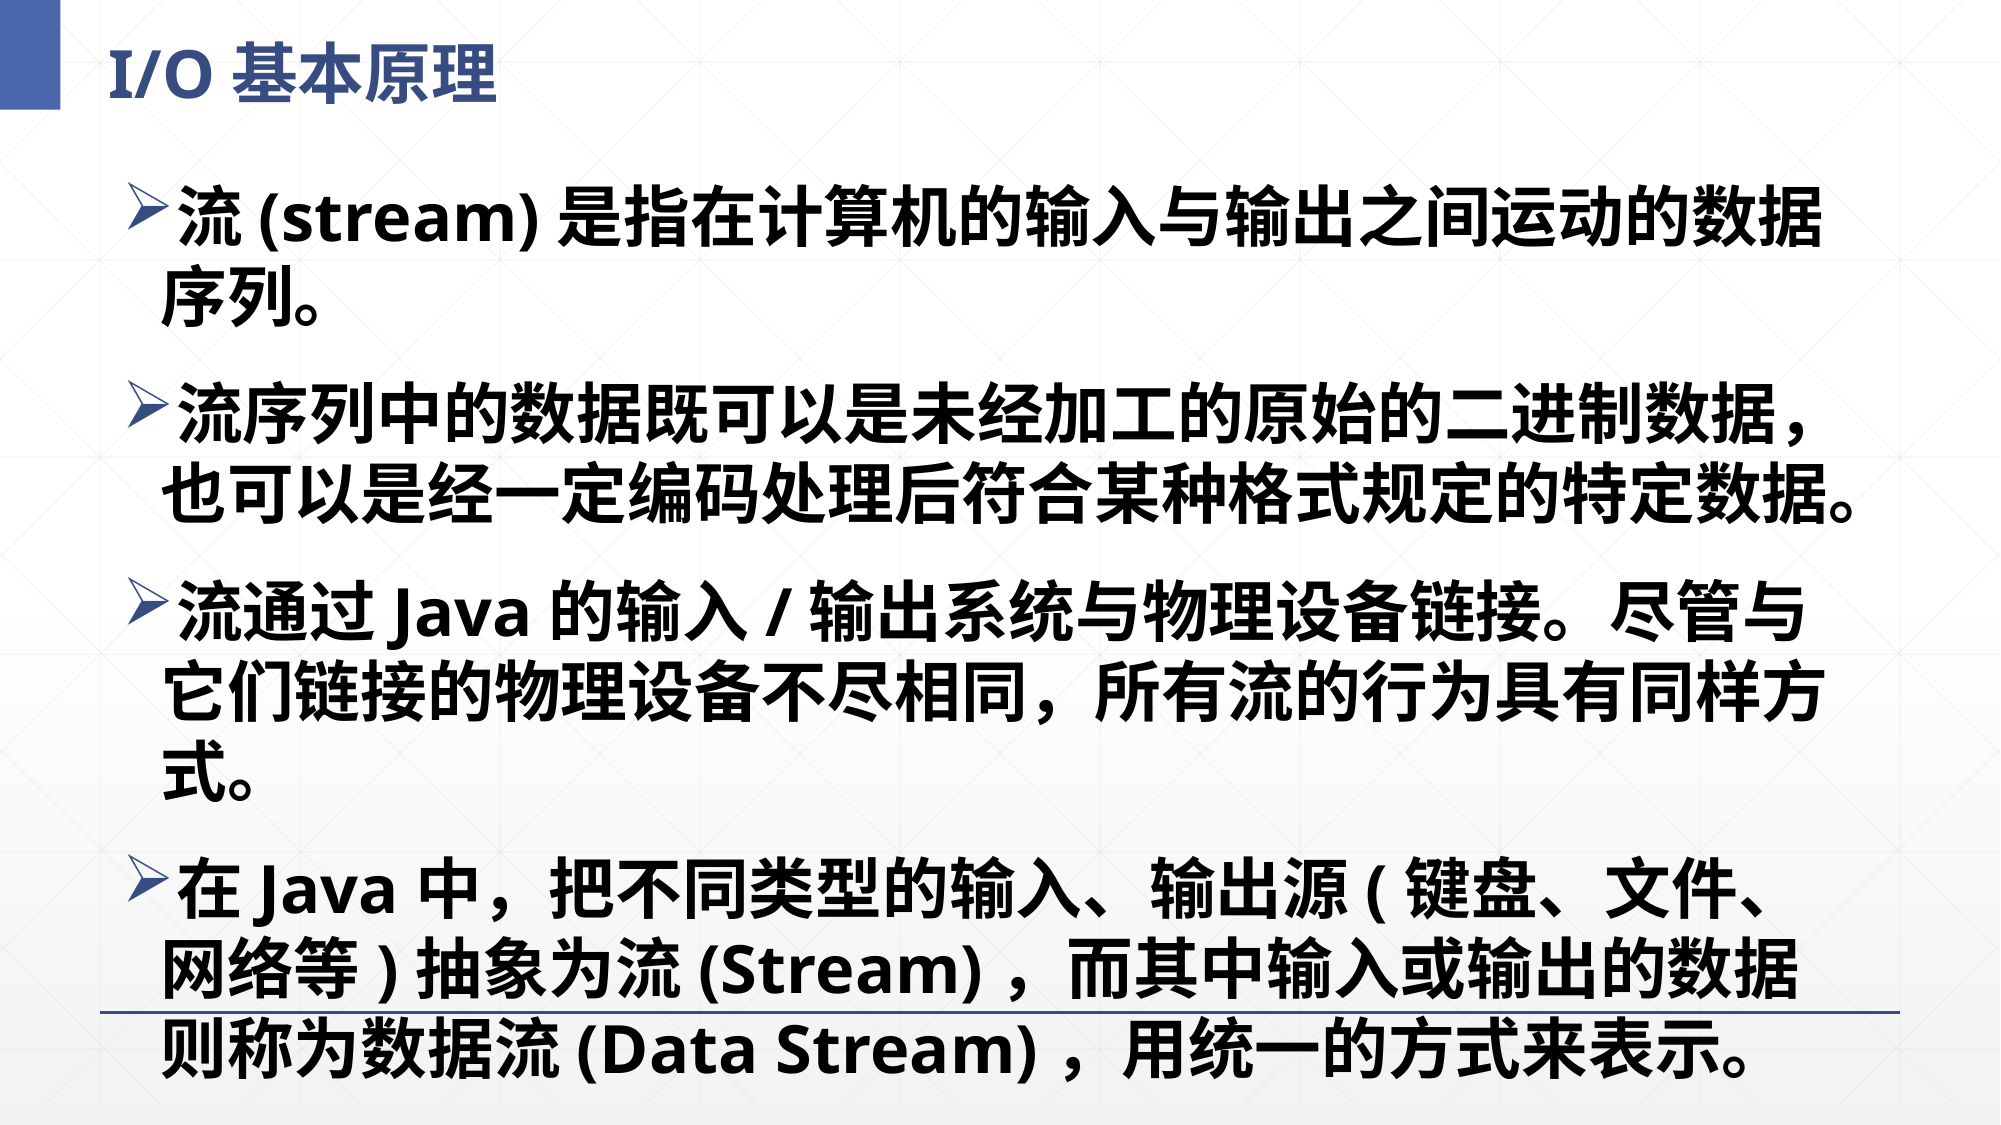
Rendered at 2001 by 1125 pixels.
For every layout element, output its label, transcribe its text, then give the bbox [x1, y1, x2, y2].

title I/O基本原理 [93, 0, 948, 110]
text_box [324, 762, 1675, 1000]
text_box [324, 587, 1675, 762]
list 流(stream)是指在计算机的输入与输出之间运动的数据序列。 流序列中的数据既可以是未经加工的原始的二进制数据，也可以是经一定编码处理后符合某种格式规定的特定数据。 流通过Java的输入/输出系统与物理设备链接。尽管与它们链接的物理设备不尽相同，所有流的行为具有同样方式。 在Java中，把不同类型的输入、输出源(键盘、文件、网络等)抽象为流(Stream)，而其中输入或输出的数据则称为数据流(Data Stream)，用统一的方式来表示。 [108, 167, 1870, 996]
